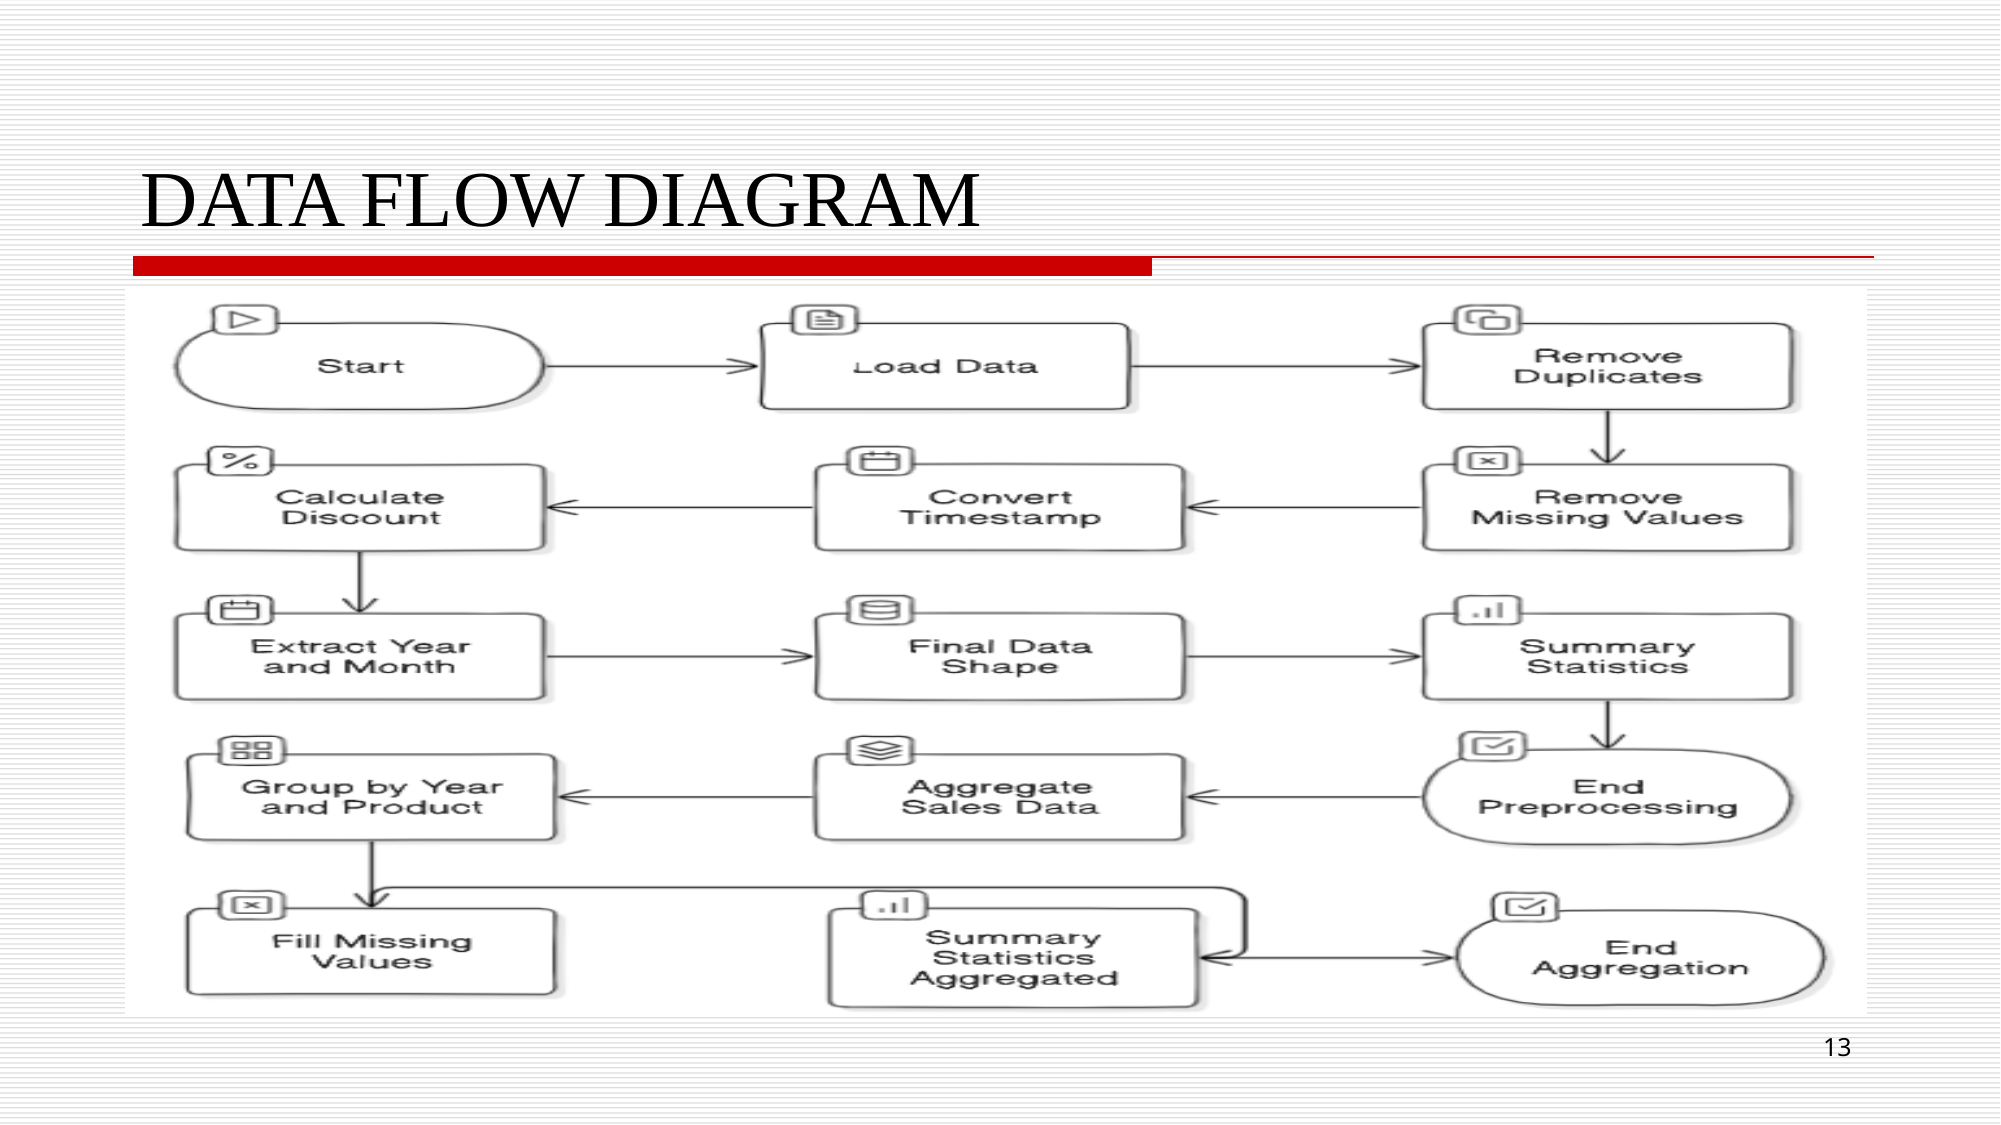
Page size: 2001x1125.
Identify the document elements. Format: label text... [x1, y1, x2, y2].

picture [0, 0, 2001, 1125]
slide_number ‹#› [1433, 1026, 1867, 1103]
title DATA FLOW DIAGRAM [125, 50, 1876, 250]
